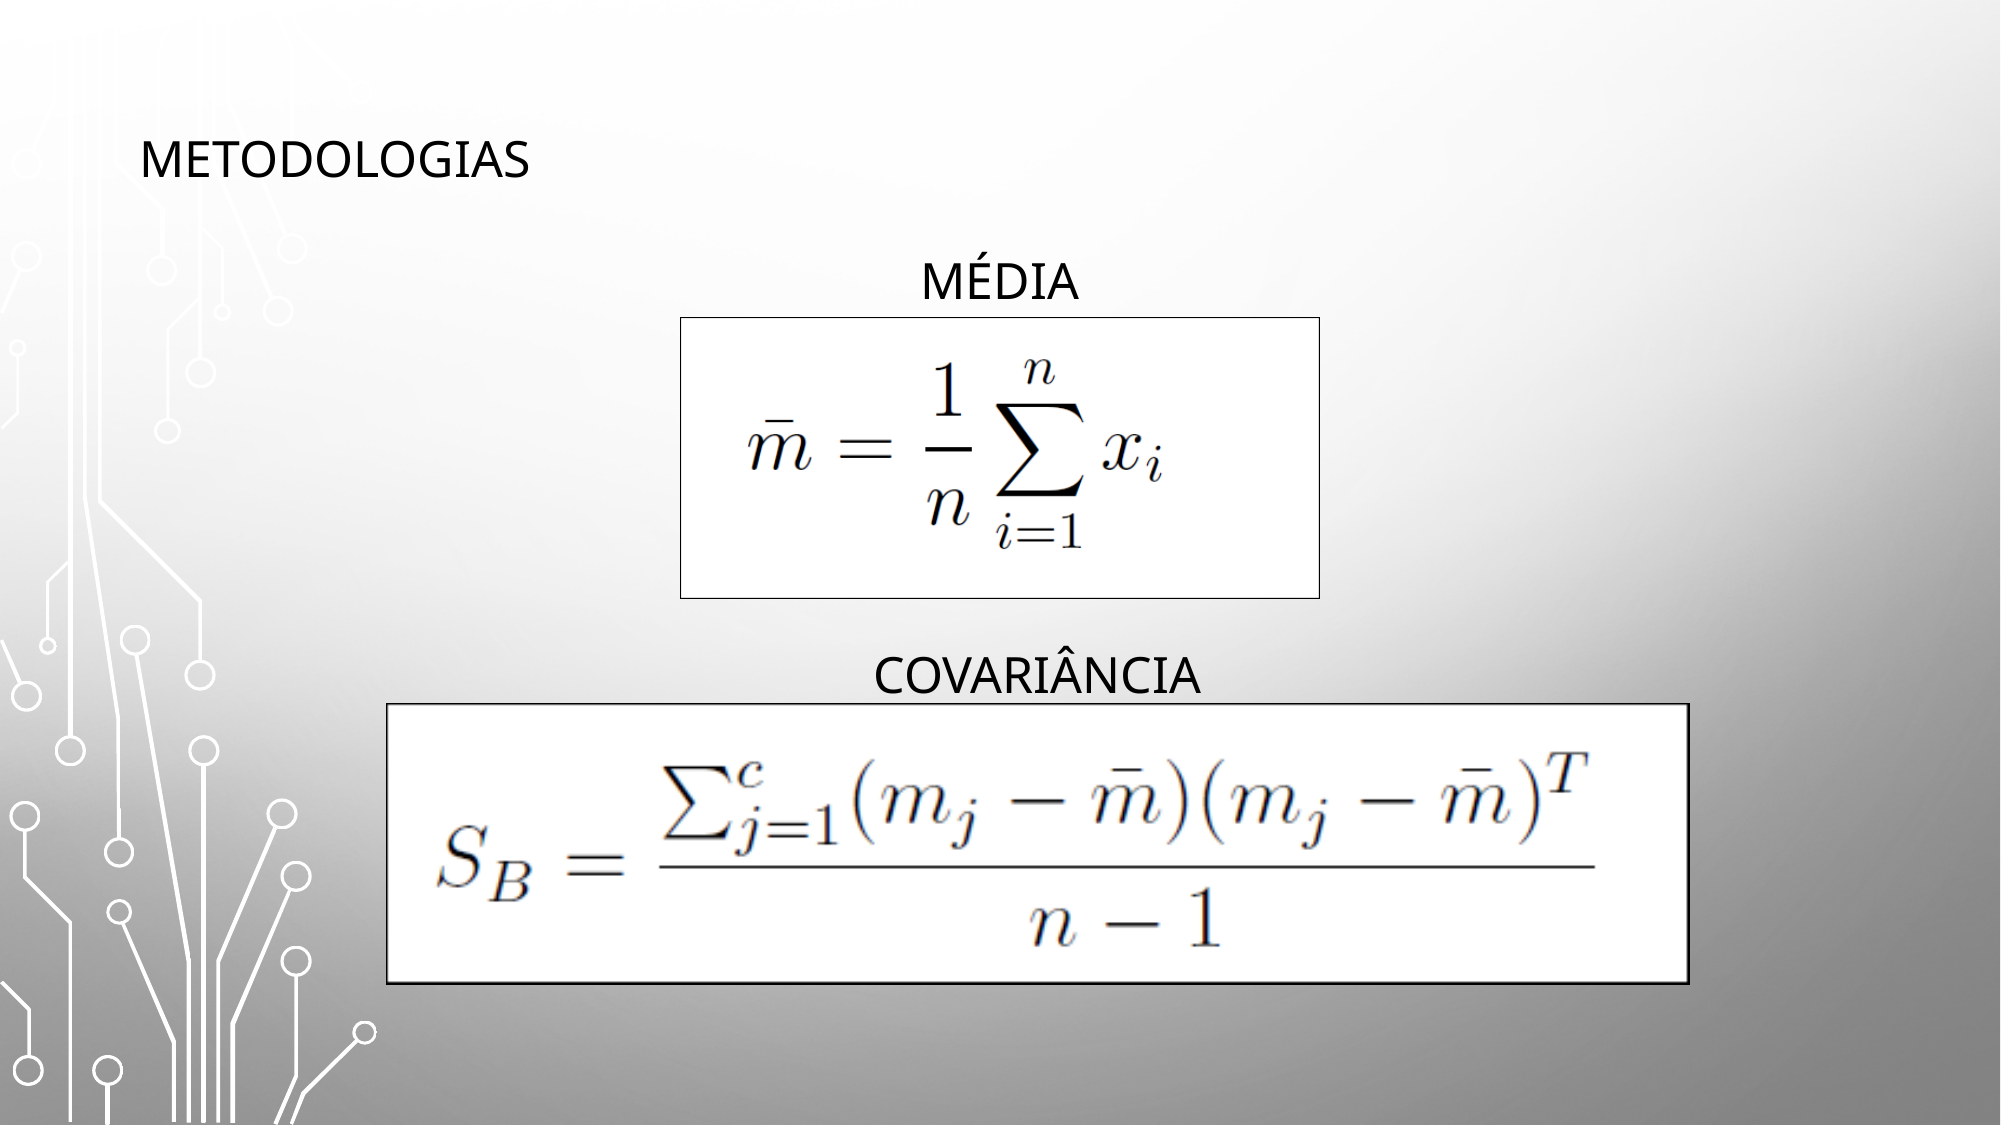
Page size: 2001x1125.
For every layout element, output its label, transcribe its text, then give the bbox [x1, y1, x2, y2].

text_box MÉDIA [905, 241, 1094, 317]
picture [679, 317, 1320, 599]
text_box METODOLOGIAS [124, 119, 546, 195]
text_box COVARIÂNCIA [859, 636, 1217, 703]
picture [386, 703, 1690, 985]
